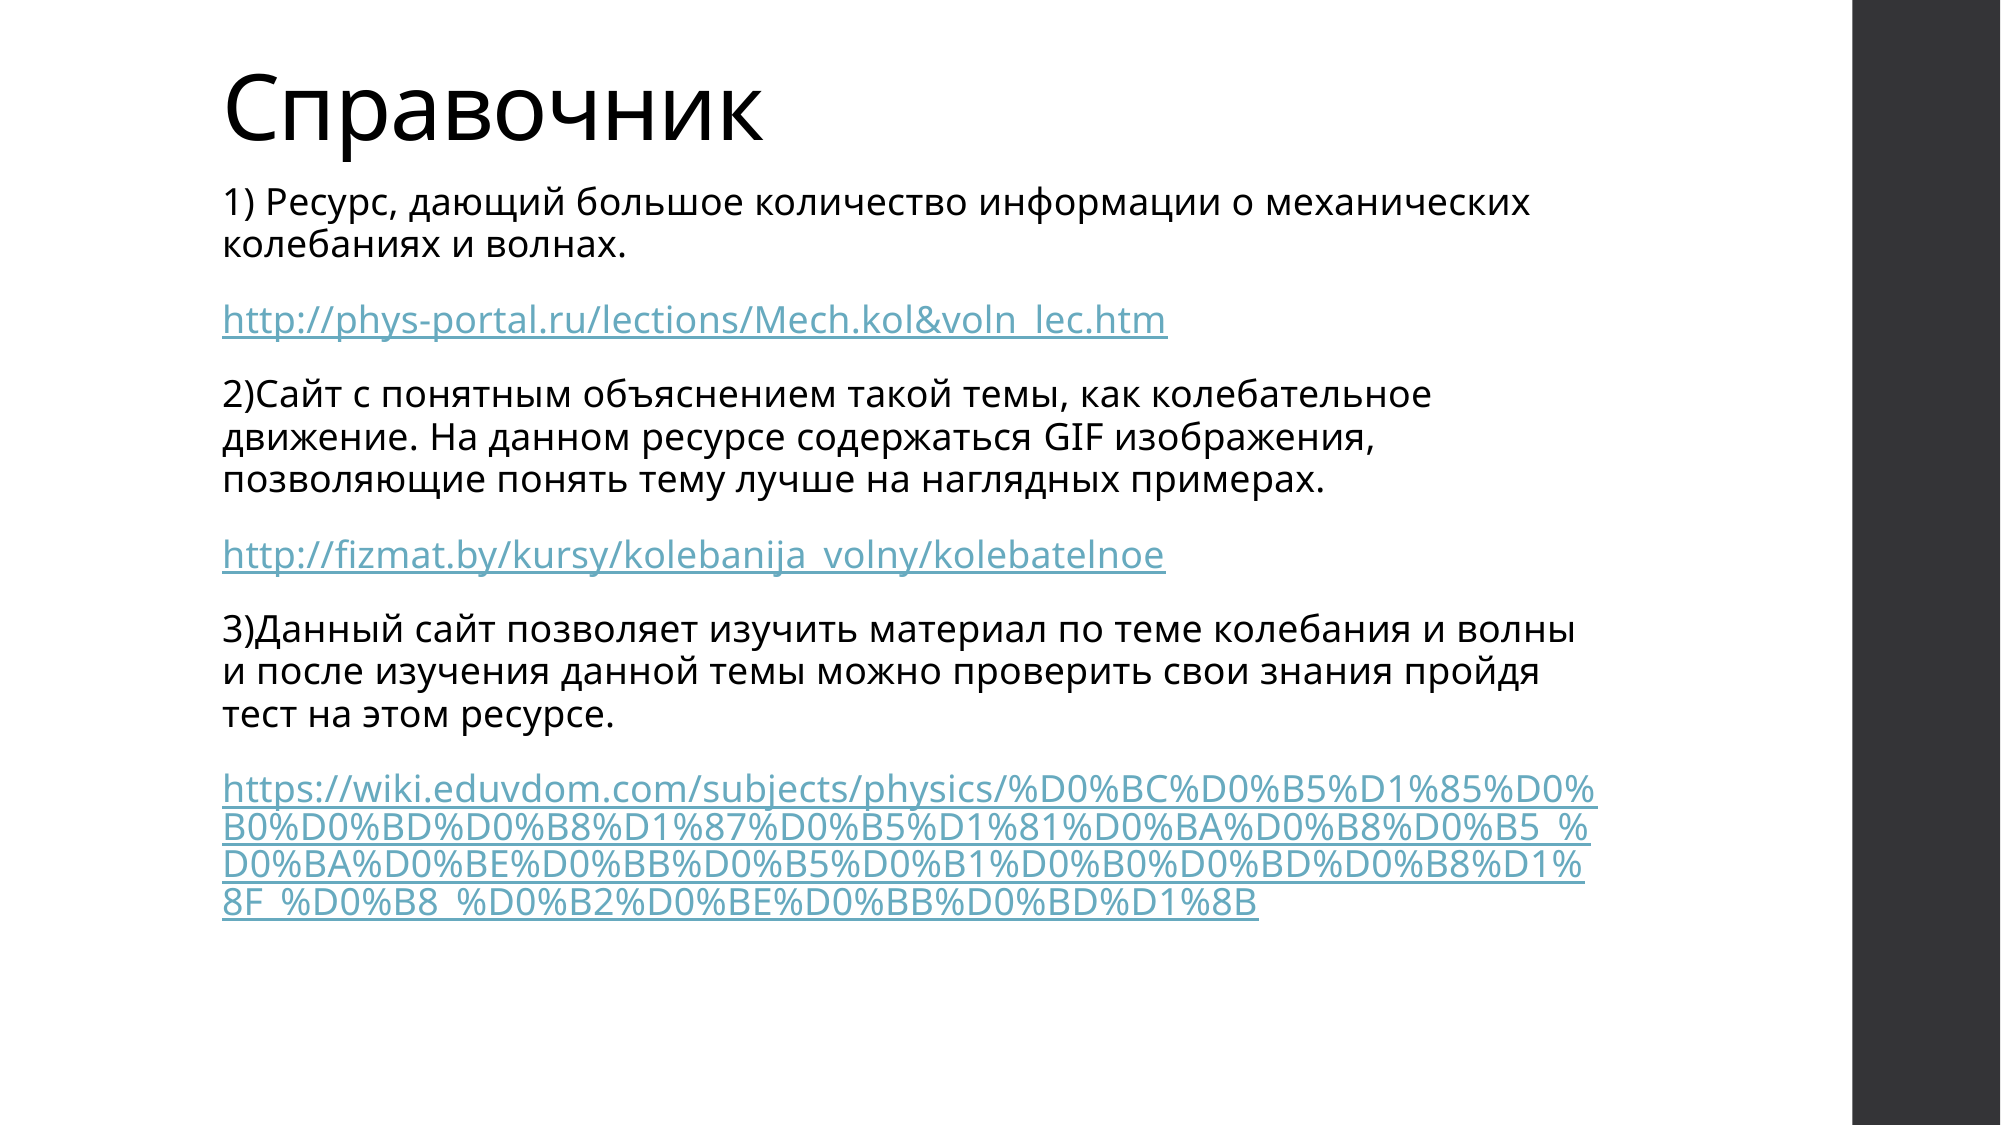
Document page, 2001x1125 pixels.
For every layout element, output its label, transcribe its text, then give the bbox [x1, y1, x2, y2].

title Справочник [206, 60, 1797, 278]
list 1) Ресурс, дающий большое количество информации о механических колебаниях и волнах. http://phys-portal.ru/lections/Mech.kol&voln_lec.htm 2)Сайт с понятным объяснением такой темы, как колебательное движение. На данном ресурсе содержаться GIF изображения, позволяющие понять тему лучше на наглядных примерах. http://fizmat.by/kursy/kolebanija_volny/kolebatelnoe 3)Данный сайт позволяет изучить материал по теме колебания и волны и после изучения данной темы можно проверить свои знания пройдя тест на этом ресурсе. https://wiki.eduvdom.com/subjects/physics/%D0%BC%D0%B5%D1%85%D0%B0%D0%BD%D0%B8%D1%87%D0%B5%D1%81%D0%BA%D0%B8%D0%B5_%D0%BA%D0%BE%D0%BB%D0%B5%D0%B1%D0%B0%D0%BD%D0%B8%D1%8F_%D0%B8_%D0%B2%D0%BE%D0%BB%D0%BD%D1%8B [206, 173, 1617, 1014]
